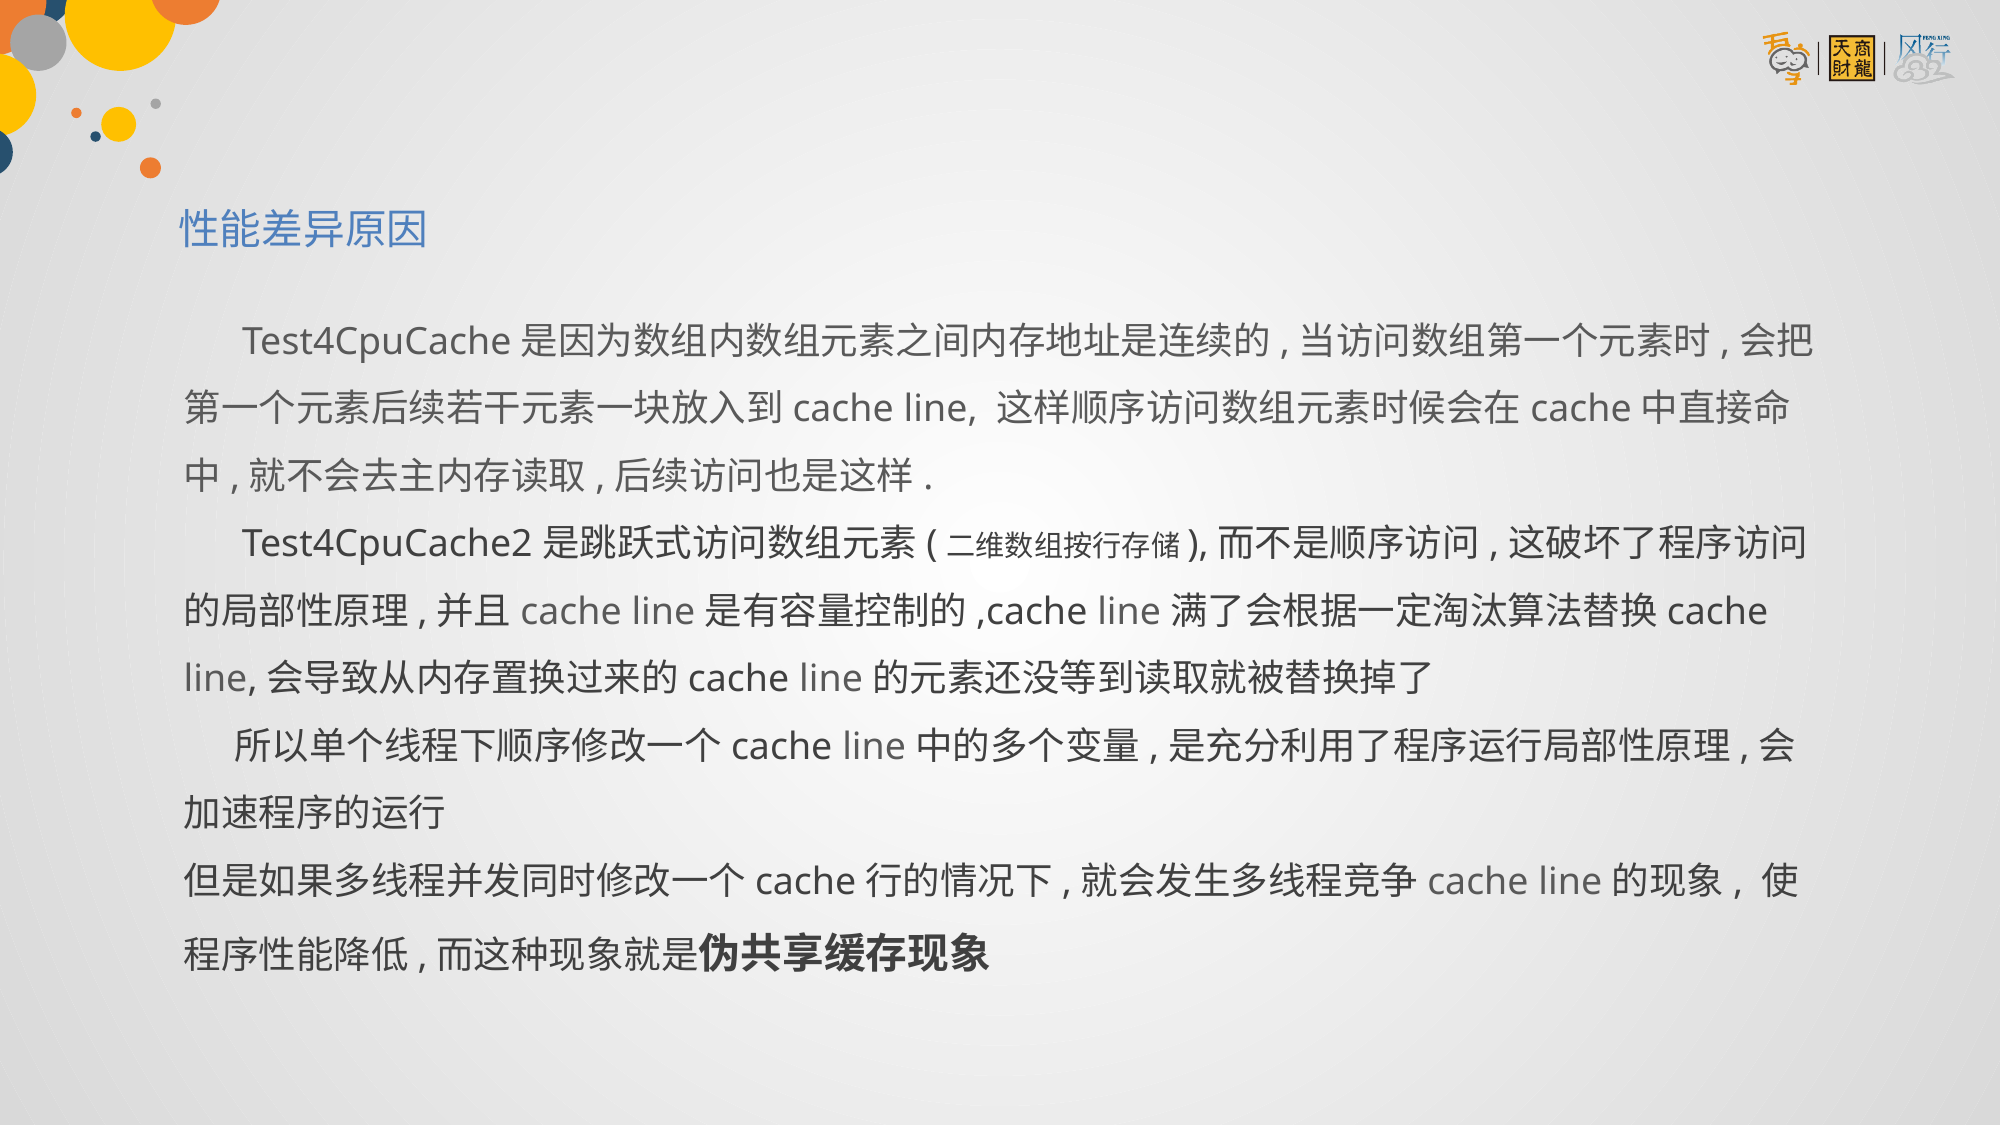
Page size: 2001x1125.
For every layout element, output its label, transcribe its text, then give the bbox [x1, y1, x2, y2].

text_box Test4CpuCache是因为数组内数组元素之间内存地址是连续的,当访问数组第一个元素时,会把第一个元素后续若干元素一块放入到cache line, 这样顺序访问数组元素时候会在cache中直接命中,就不会去主内存读取,后续访问也是这样. Test4CpuCache2是跳跃式访问数组元素(二维数组按行存储),而不是顺序访问,这破坏了程序访问的局部性原理,并且cache line是有容量控制的,cache line满了会根据一定淘汰算法替换cache line,会导致从内存置换过来的cache line的元素还没等到读取就被替换掉了 所以单个线程下顺序修改一个cache line中的多个变量,是充分利用了程序运行局部性原理,会加速程序的运行 但是如果多线程并发同时修改一个cache行的情况下,就会发生多线程竞争cache line的现象, 使程序性能降低,而这种现象就是伪共享缓存现象 [168, 286, 1832, 984]
text_box 性能差异原因 [163, 195, 767, 260]
picture [1759, 26, 1959, 87]
